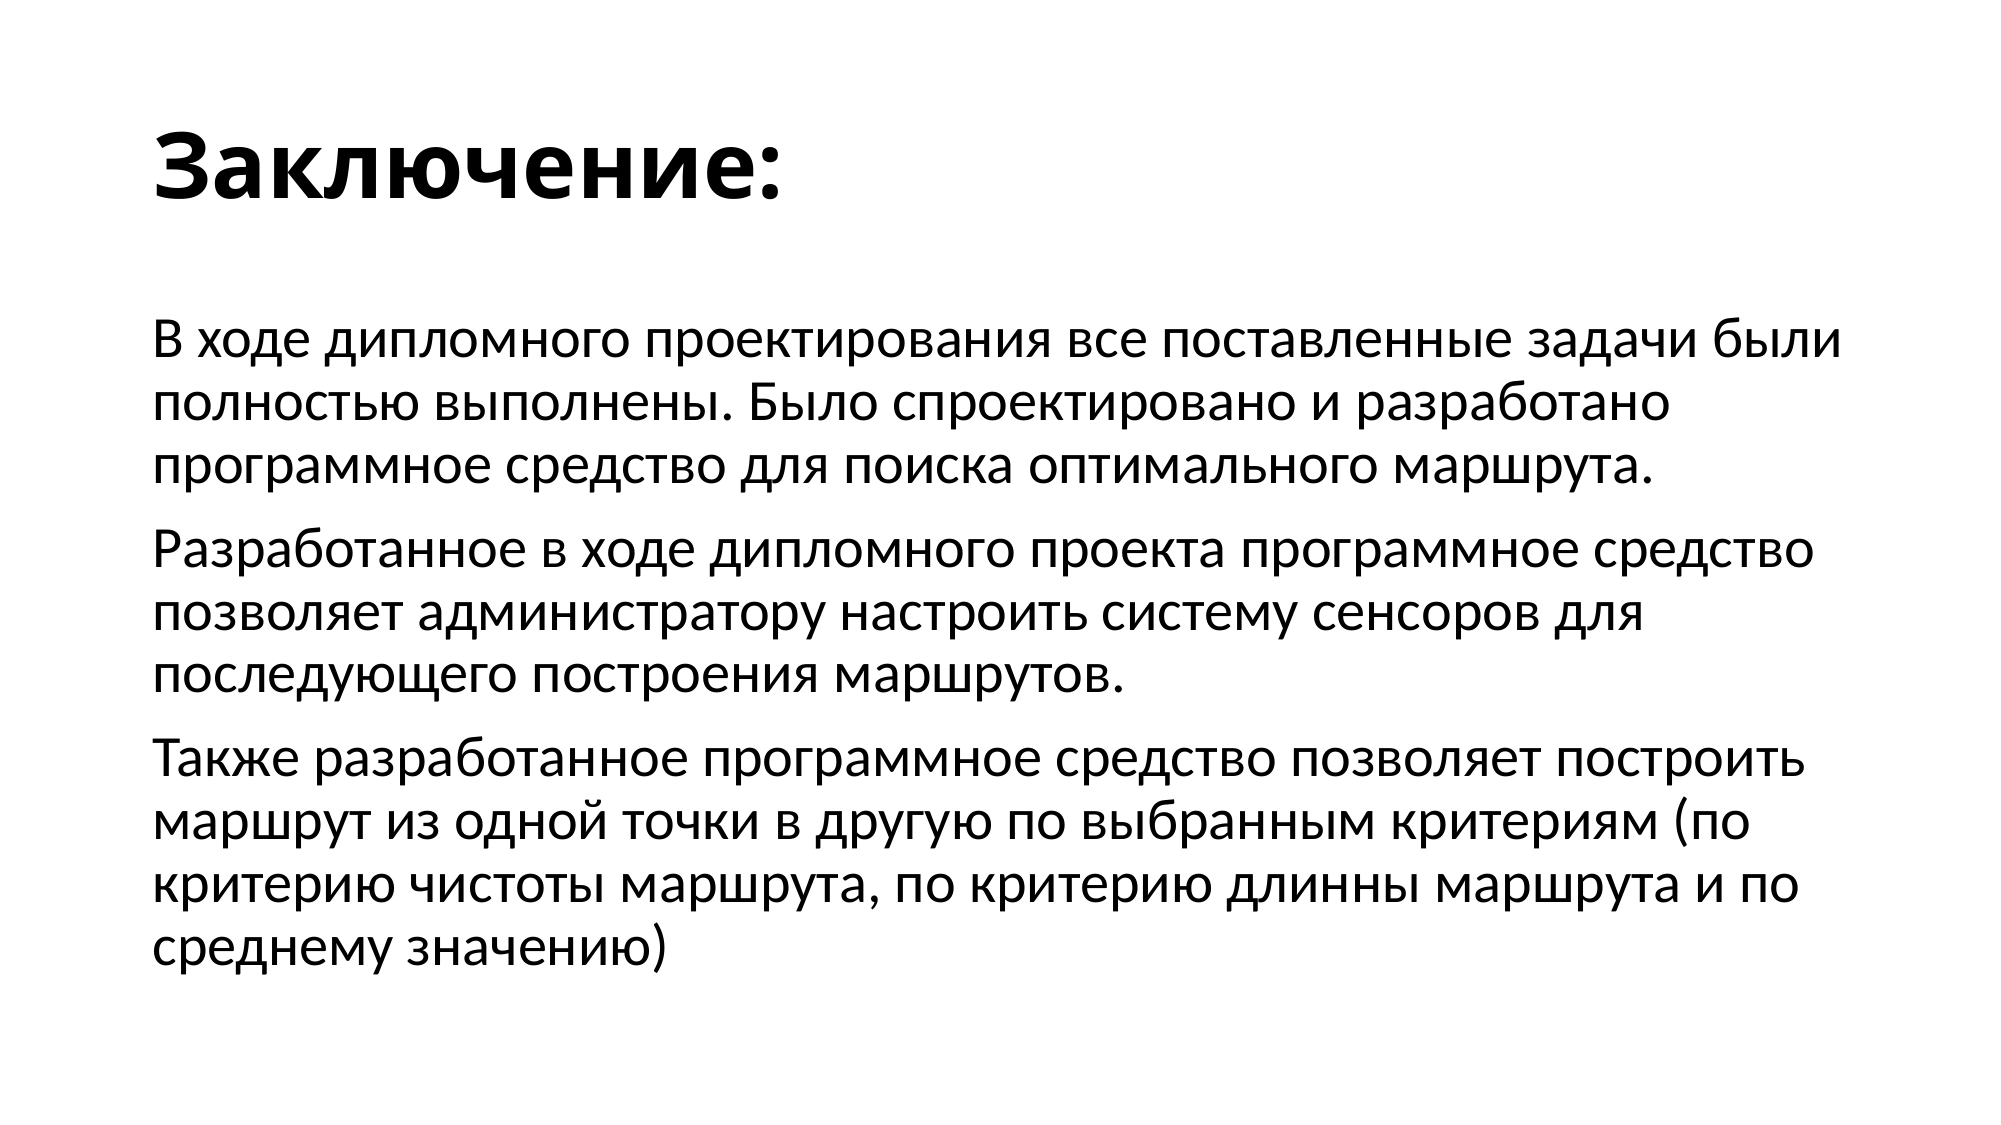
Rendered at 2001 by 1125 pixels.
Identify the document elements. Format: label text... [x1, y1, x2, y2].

title Заключение: [137, 59, 1863, 278]
list В ходе дипломного проектирования все поставленные задачи были полностью выполнены. Было спроектировано и разработано программное средство для поиска оптимального маршрута. Разработанное в ходе дипломного проекта программное средство позволяет администратору настроить систему сенсоров для последующего построения маршрутов. Также разработанное программное средство позволяет построить маршрут из одной точки в другую по выбранным критериям (по критерию чистоты маршрута, по критерию длинны маршрута и по среднему значению) [137, 299, 1863, 1014]
